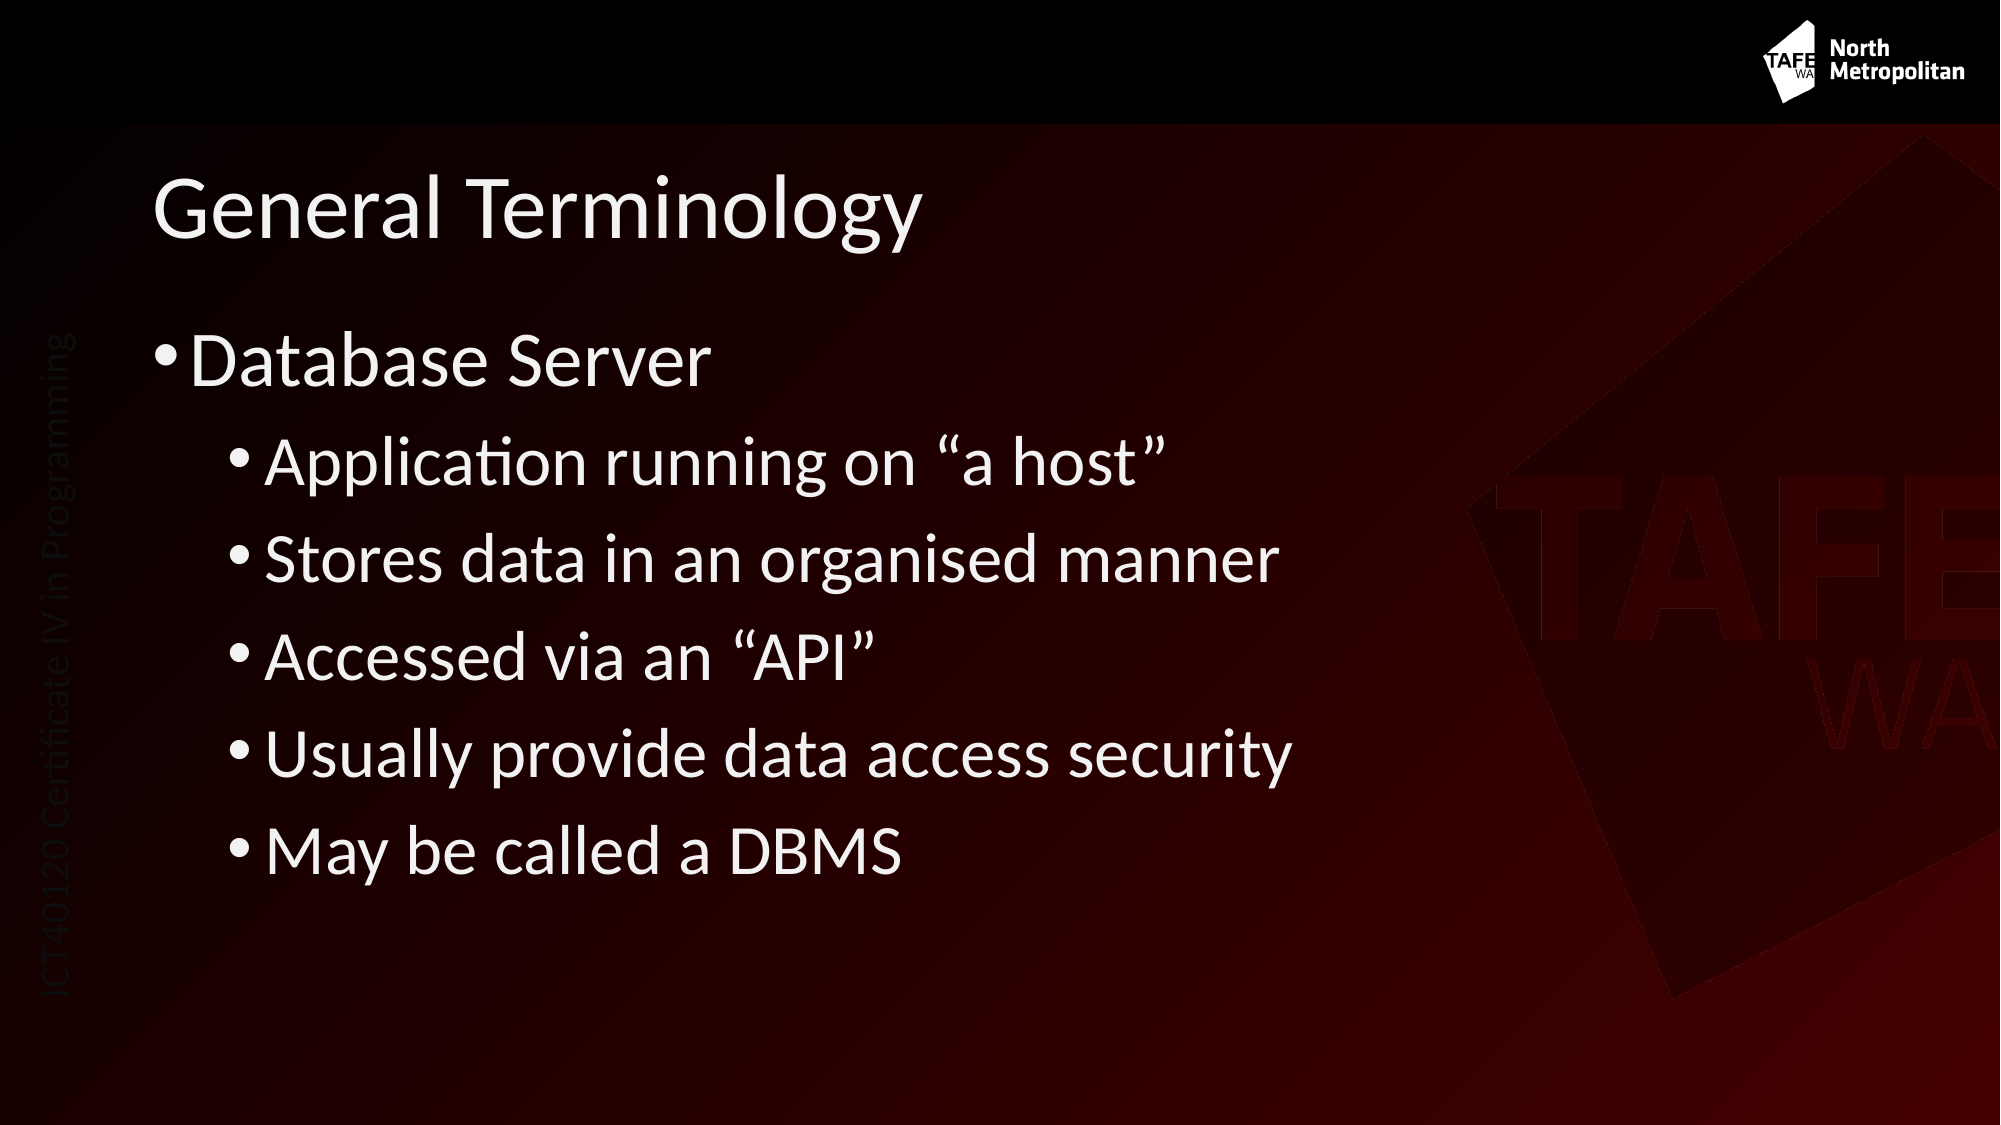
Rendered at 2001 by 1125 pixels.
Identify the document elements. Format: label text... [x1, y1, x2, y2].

picture [0, 0, 2000, 124]
title General Terminology [137, 126, 1863, 278]
list Database Server Application running on “a host” Stores data in an organised manner Accessed via an “API” Usually provide data access security May be called a DBMS [137, 299, 1863, 1014]
